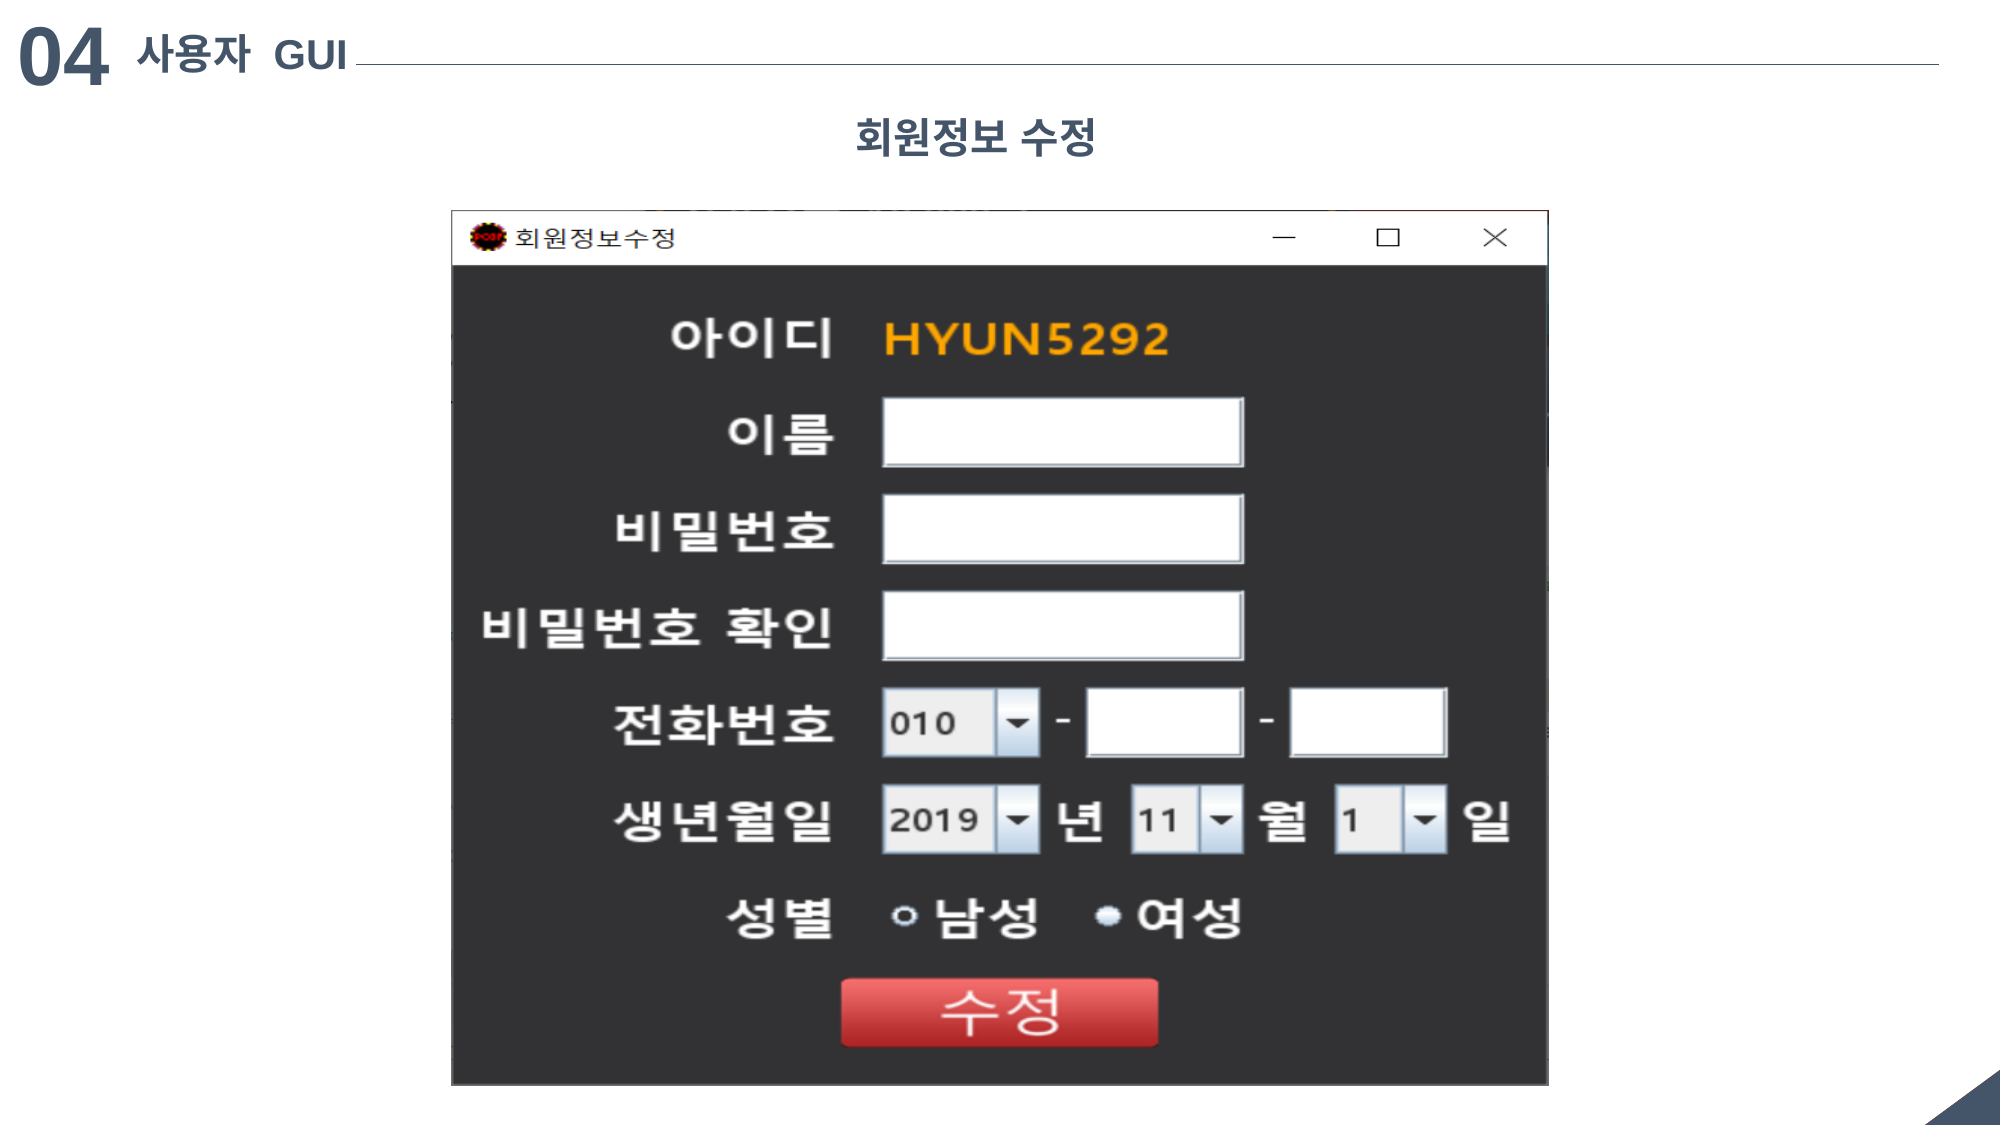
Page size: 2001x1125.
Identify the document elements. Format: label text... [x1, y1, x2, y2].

text_box 04 [2, 0, 194, 110]
text_box 회원정보 수정 [840, 104, 1142, 170]
text_box 사용자 GUI [121, 20, 363, 85]
picture [451, 210, 1549, 1086]
